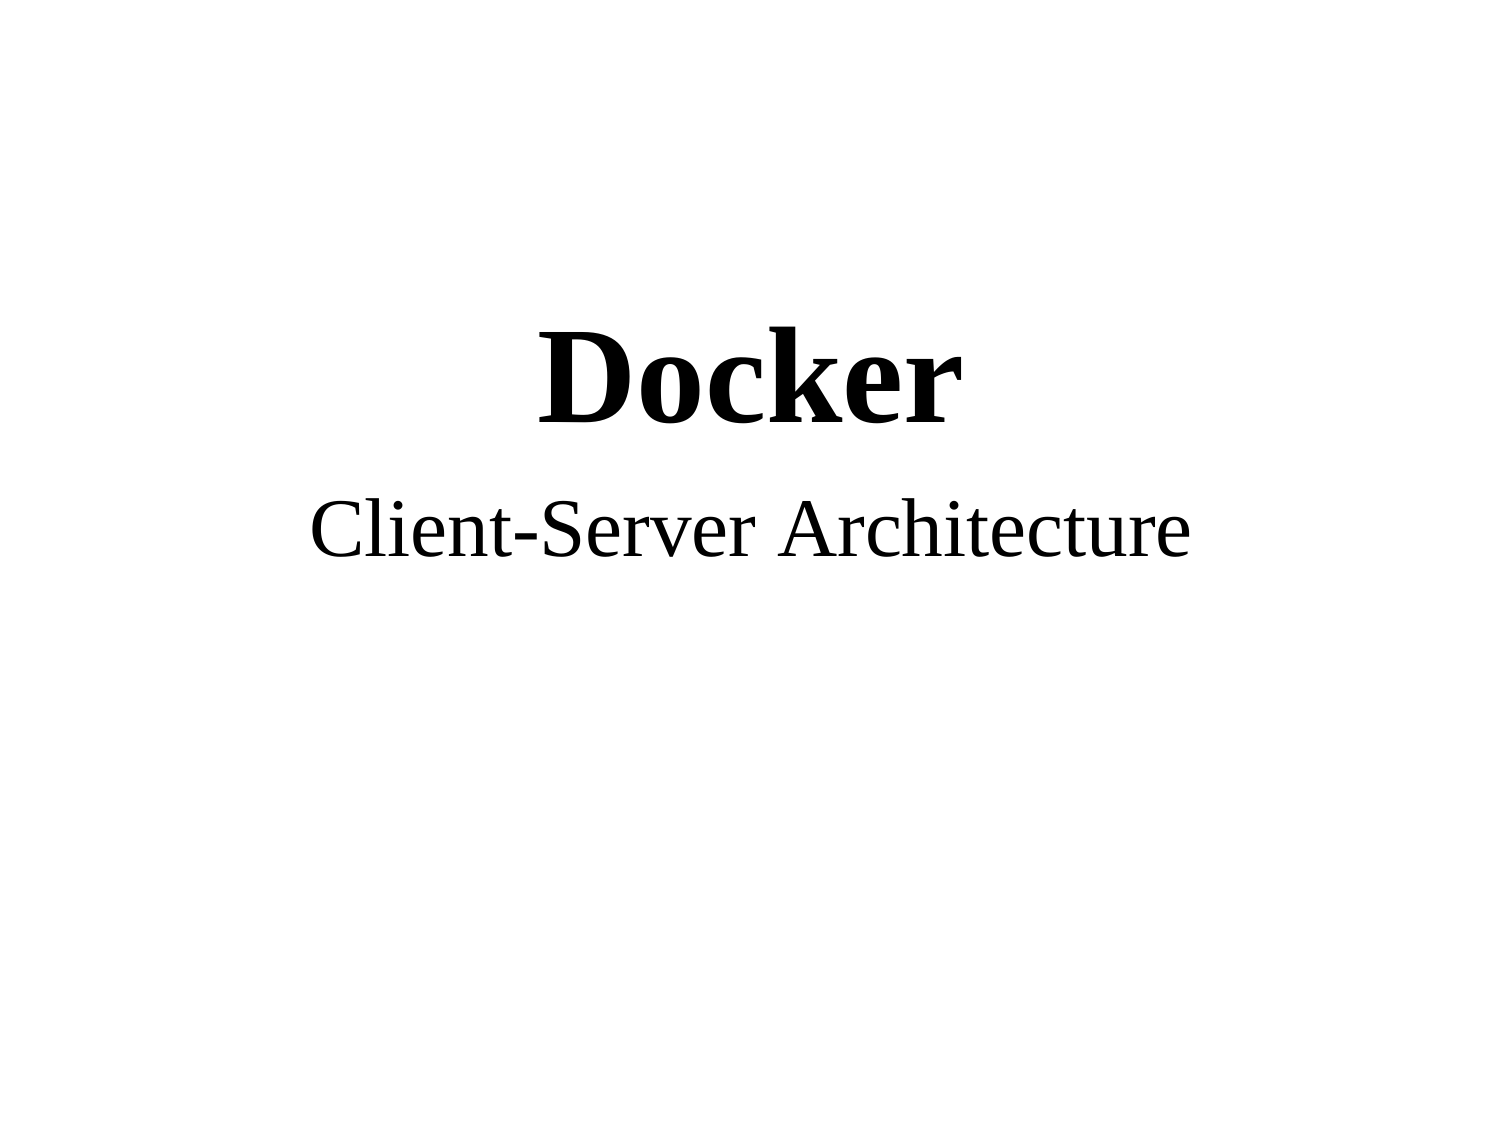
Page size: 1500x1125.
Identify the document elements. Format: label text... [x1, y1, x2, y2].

title Docker Client-Server Architecture [198, 244, 1302, 574]
